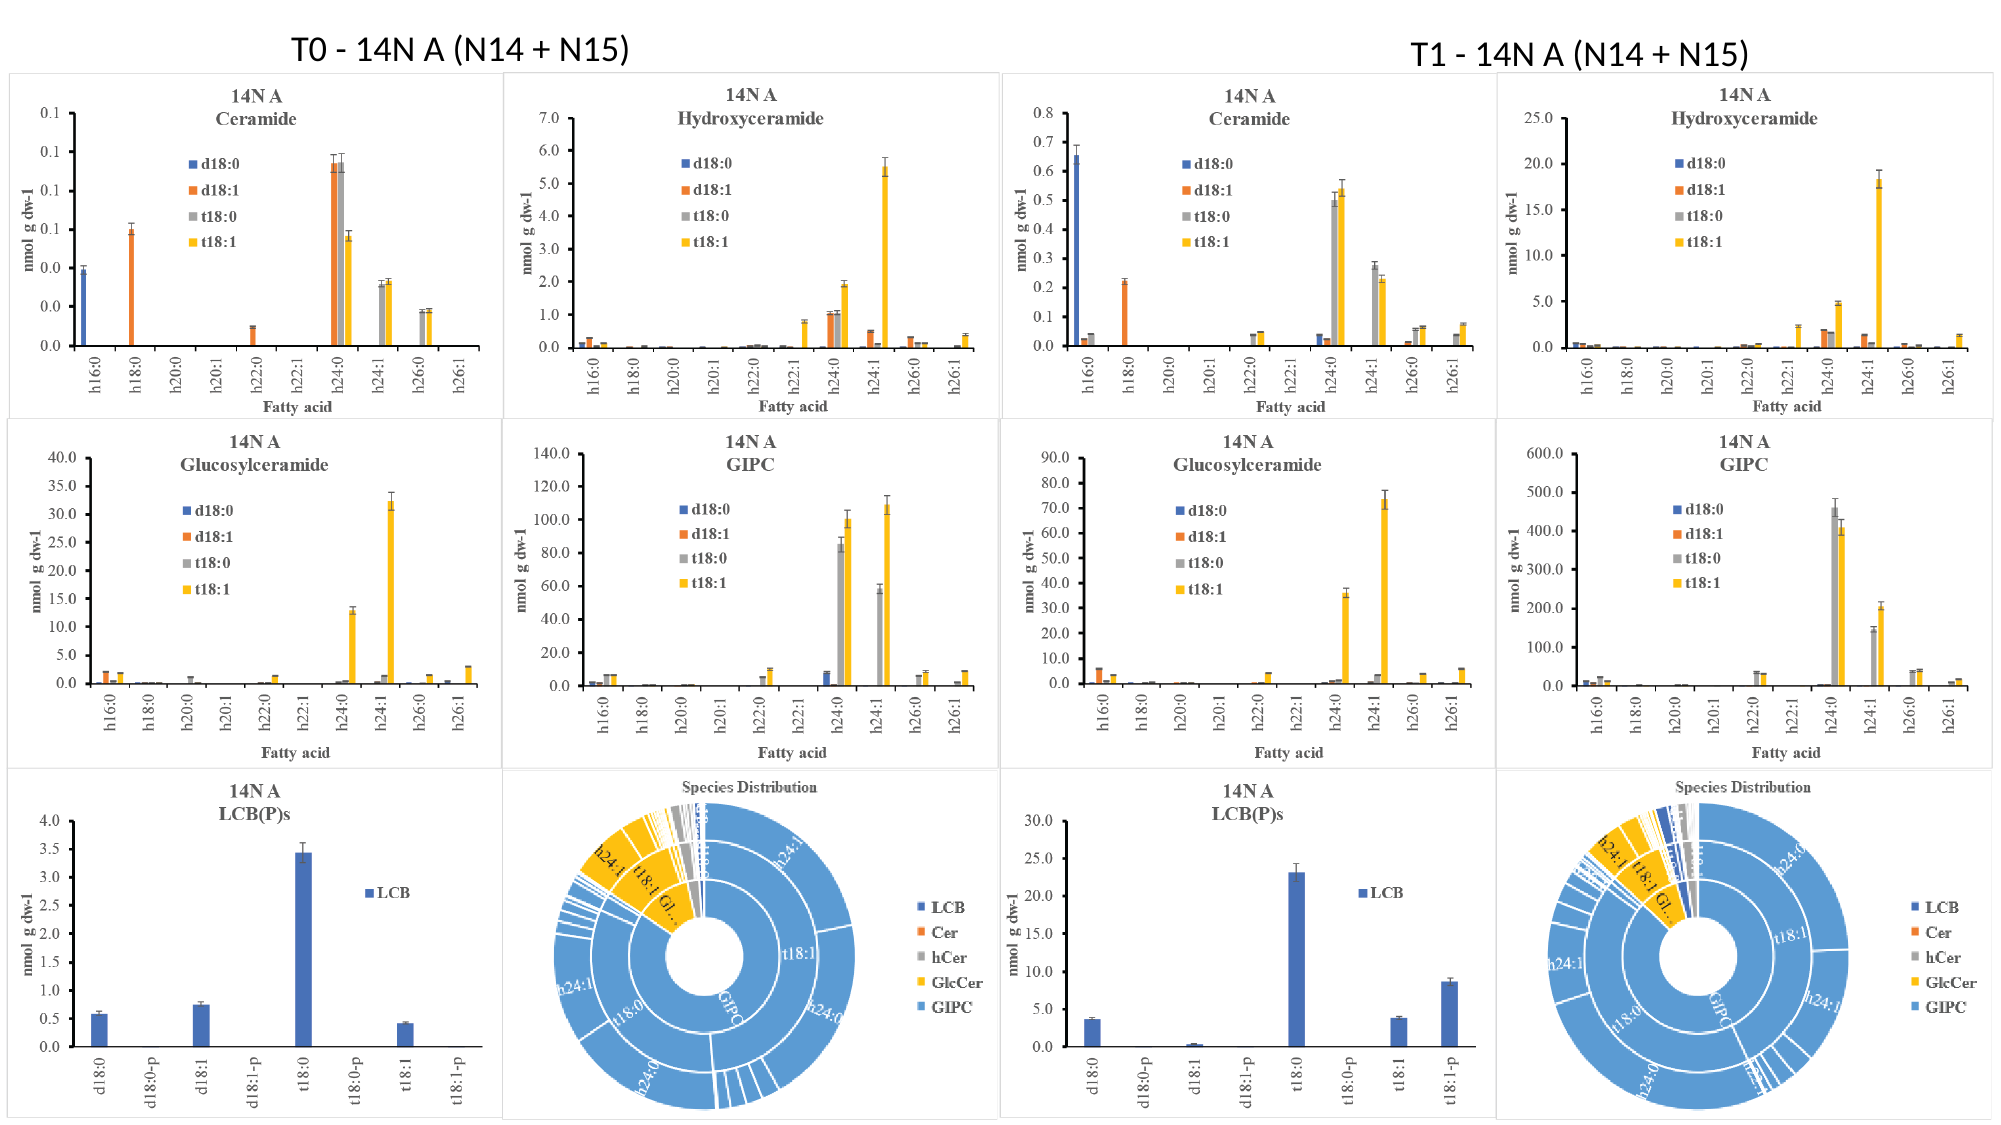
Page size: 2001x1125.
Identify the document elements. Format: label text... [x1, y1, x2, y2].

text_box T0 - 14N A (N14 + N15) [53, 22, 869, 71]
subtitle T1 - 14N A (N14 + N15) [1172, 27, 1989, 71]
picture [6, 71, 1994, 1120]
